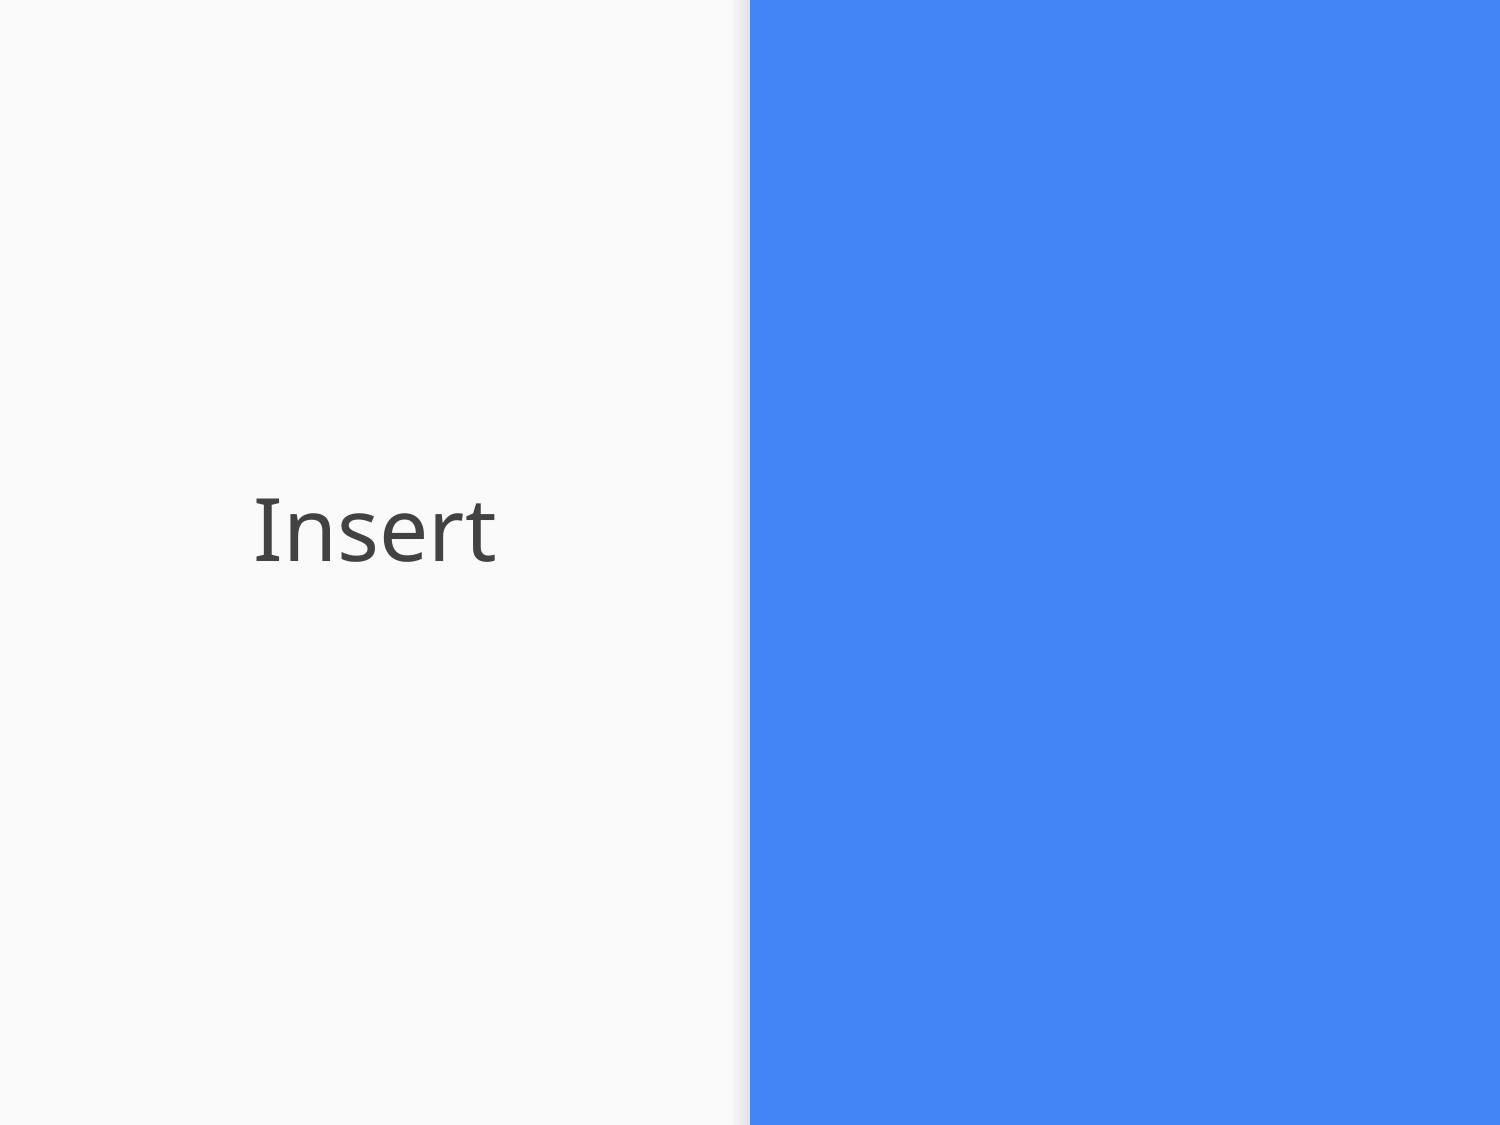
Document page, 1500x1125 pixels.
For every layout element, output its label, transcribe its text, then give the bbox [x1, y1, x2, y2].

title Insert [43, 269, 708, 594]
